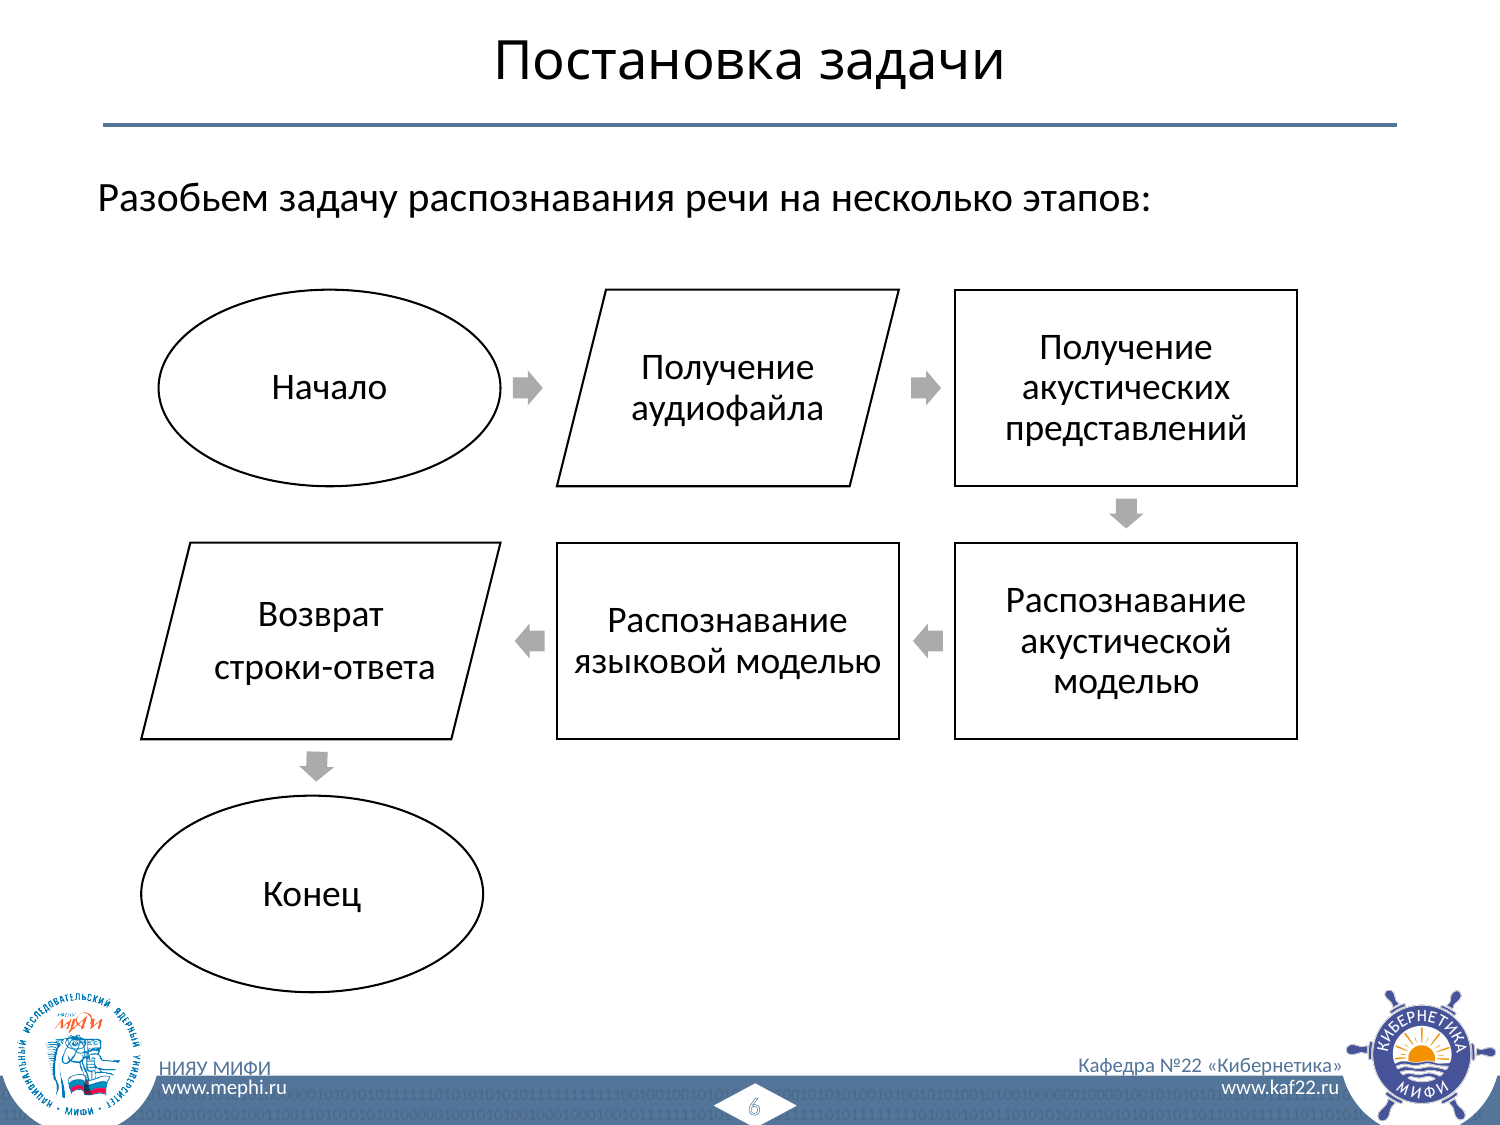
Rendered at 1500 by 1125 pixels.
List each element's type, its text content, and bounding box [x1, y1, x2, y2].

title Постановка задачи [103, 5, 1397, 119]
picture [16, 989, 143, 1120]
slide_number 6 [719, 1081, 790, 1125]
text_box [29, 289, 1410, 993]
text_box Разобьем задачу распознавания речи на несколько этапов: [82, 168, 1455, 240]
picture [1346, 990, 1496, 1121]
